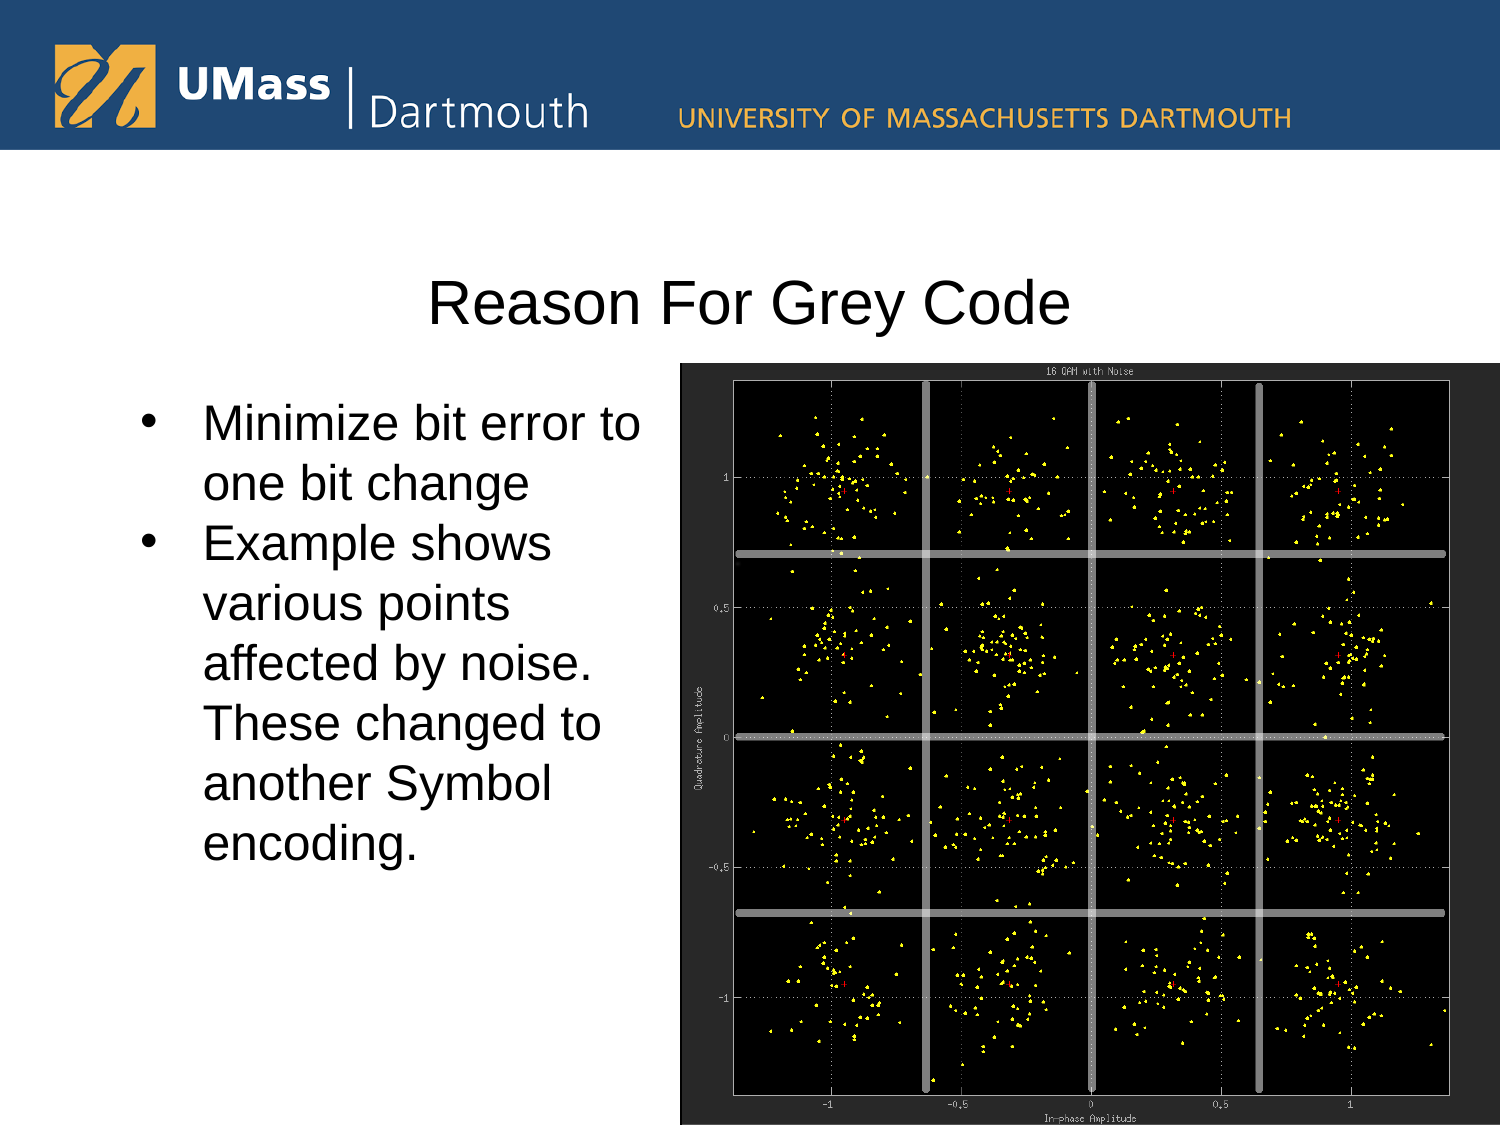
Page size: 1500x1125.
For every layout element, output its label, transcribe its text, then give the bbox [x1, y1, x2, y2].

title Reason For Grey Code [112, 262, 1388, 338]
picture [0, 0, 1500, 150]
picture [680, 363, 1500, 1125]
list Minimize bit error to one bit change Example shows various points affected by noise. These changed to another Symbol encoding. [112, 375, 675, 1000]
